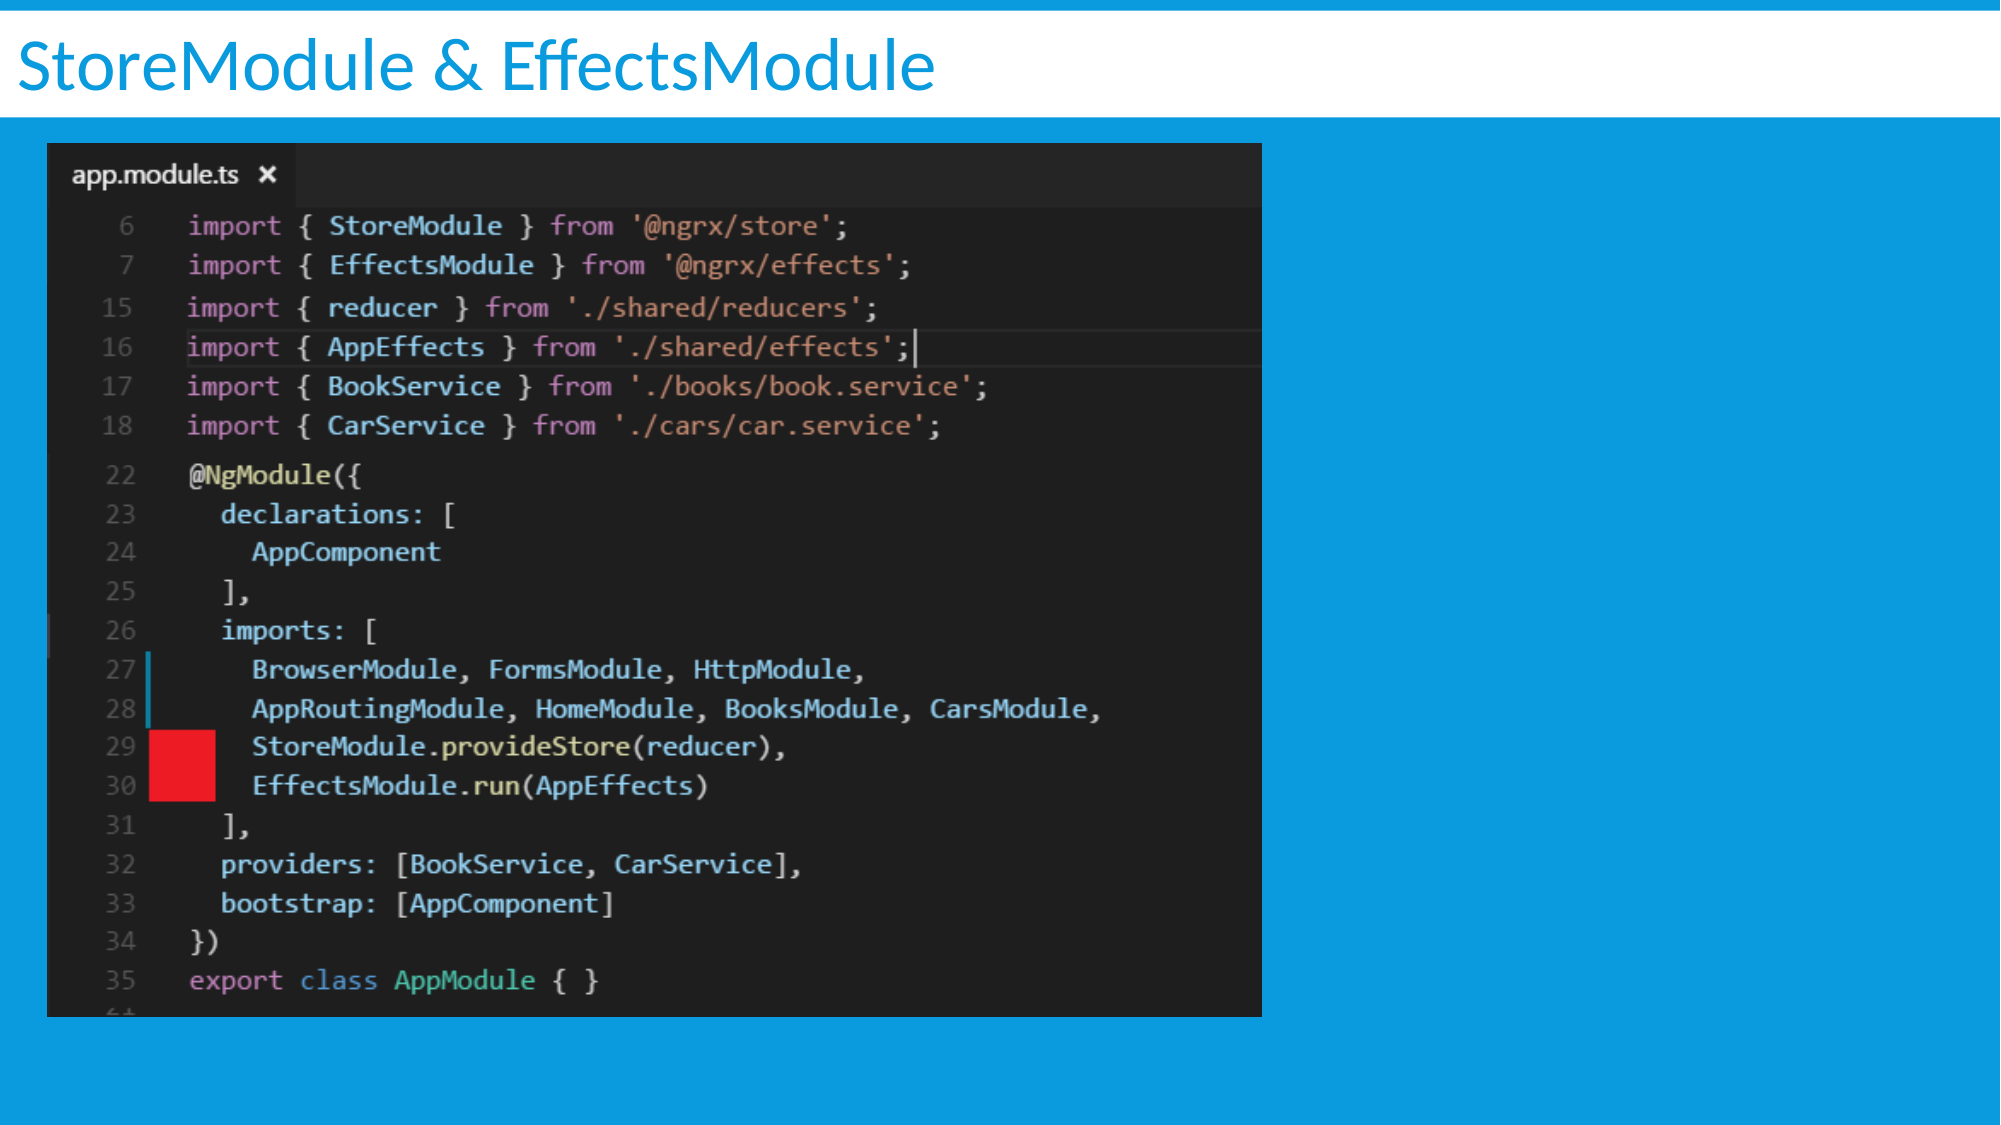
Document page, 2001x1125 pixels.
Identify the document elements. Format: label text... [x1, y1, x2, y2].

text_box StoreModule & EffectsModule [2, 8, 1329, 113]
text_box [0, 10, 2000, 118]
picture [48, 144, 1261, 1016]
